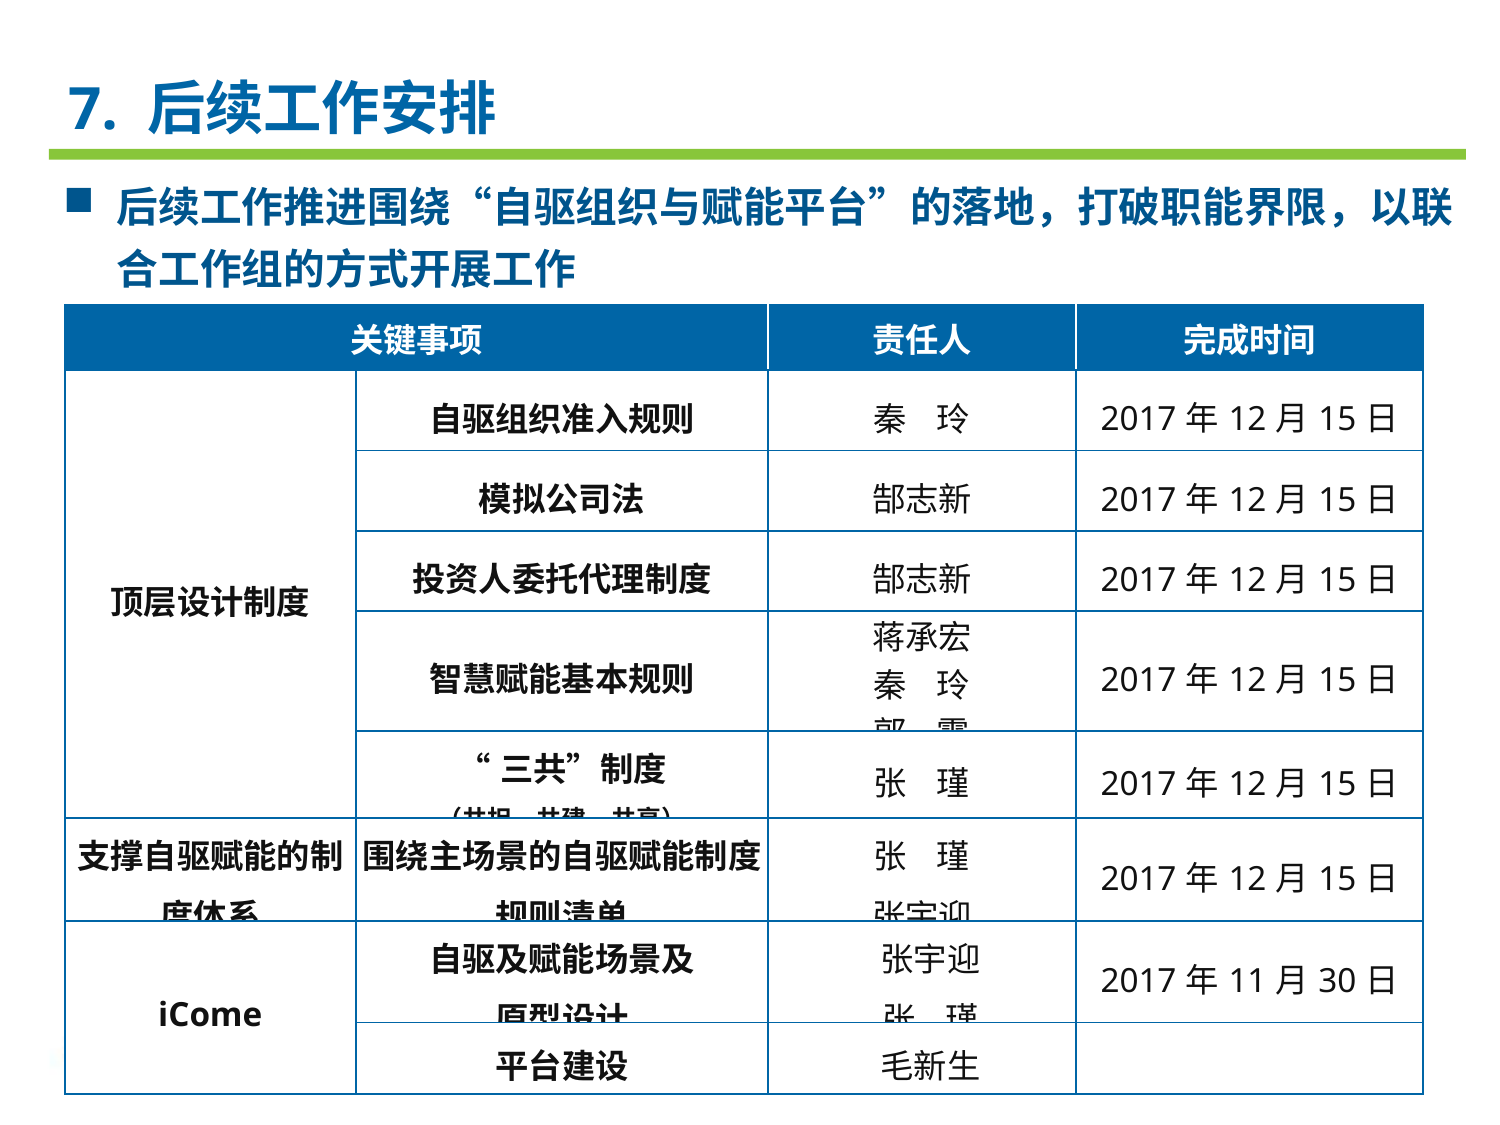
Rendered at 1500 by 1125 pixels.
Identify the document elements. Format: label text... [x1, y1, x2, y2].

table_cell “三共”制度 （共担、共建、共享） [357, 732, 767, 817]
table_cell 2017年12月15日 [1077, 819, 1422, 920]
picture [0, 1024, 1075, 1125]
table_cell 自驱及赋能场景及 原型设计 [357, 922, 767, 1022]
table_cell 郜志新 [769, 532, 1075, 610]
table_cell 2017年12月15日 [1077, 532, 1422, 610]
table_cell 平台建设 [357, 1023, 767, 1093]
table_cell 郜志新 [769, 451, 1075, 530]
table_cell 支撑自驱赋能的制度体系 [66, 819, 355, 920]
table_cell 张 瑾 张宇迎 [769, 819, 1075, 920]
table_cell 蒋承宏 秦 玲 郭 露 [769, 612, 1075, 730]
table_cell 2017年12月15日 [1077, 732, 1422, 817]
table_header 责任人 [769, 306, 1075, 369]
table_header 完成时间 [1077, 306, 1422, 369]
table_cell 顶层设计制度 [66, 371, 355, 817]
table_cell 张 瑾 [769, 732, 1075, 817]
table_cell 2017年12月15日 [1077, 371, 1422, 450]
table_cell iCome [66, 922, 355, 1093]
table_cell 毛新生 [769, 1023, 1075, 1093]
table_cell 张宇迎 张 瑾 [769, 922, 1075, 1022]
table_cell 智慧赋能基本规则 [357, 612, 767, 730]
table_cell 模拟公司法 [357, 451, 767, 530]
table_header 关键事项 [66, 306, 767, 369]
title 7. 后续工作安排 [53, 57, 1176, 138]
table_cell 2017年12月15日 [1077, 612, 1422, 730]
table_cell 投资人委托代理制度 [357, 532, 767, 610]
table_cell 2017年11月30日 [1077, 922, 1422, 1022]
table_cell 自驱组织准入规则 [357, 371, 767, 450]
text_box 后续工作推进围绕“自驱组织与赋能平台”的落地，打破职能界限，以联合工作组的方式开展工作 [48, 160, 1475, 301]
table_cell 秦 玲 [769, 371, 1075, 450]
table_cell [1077, 1023, 1422, 1093]
table_cell 2017年12月15日 [1077, 451, 1422, 530]
table_cell 围绕主场景的自驱赋能制度规则清单 [357, 819, 767, 920]
